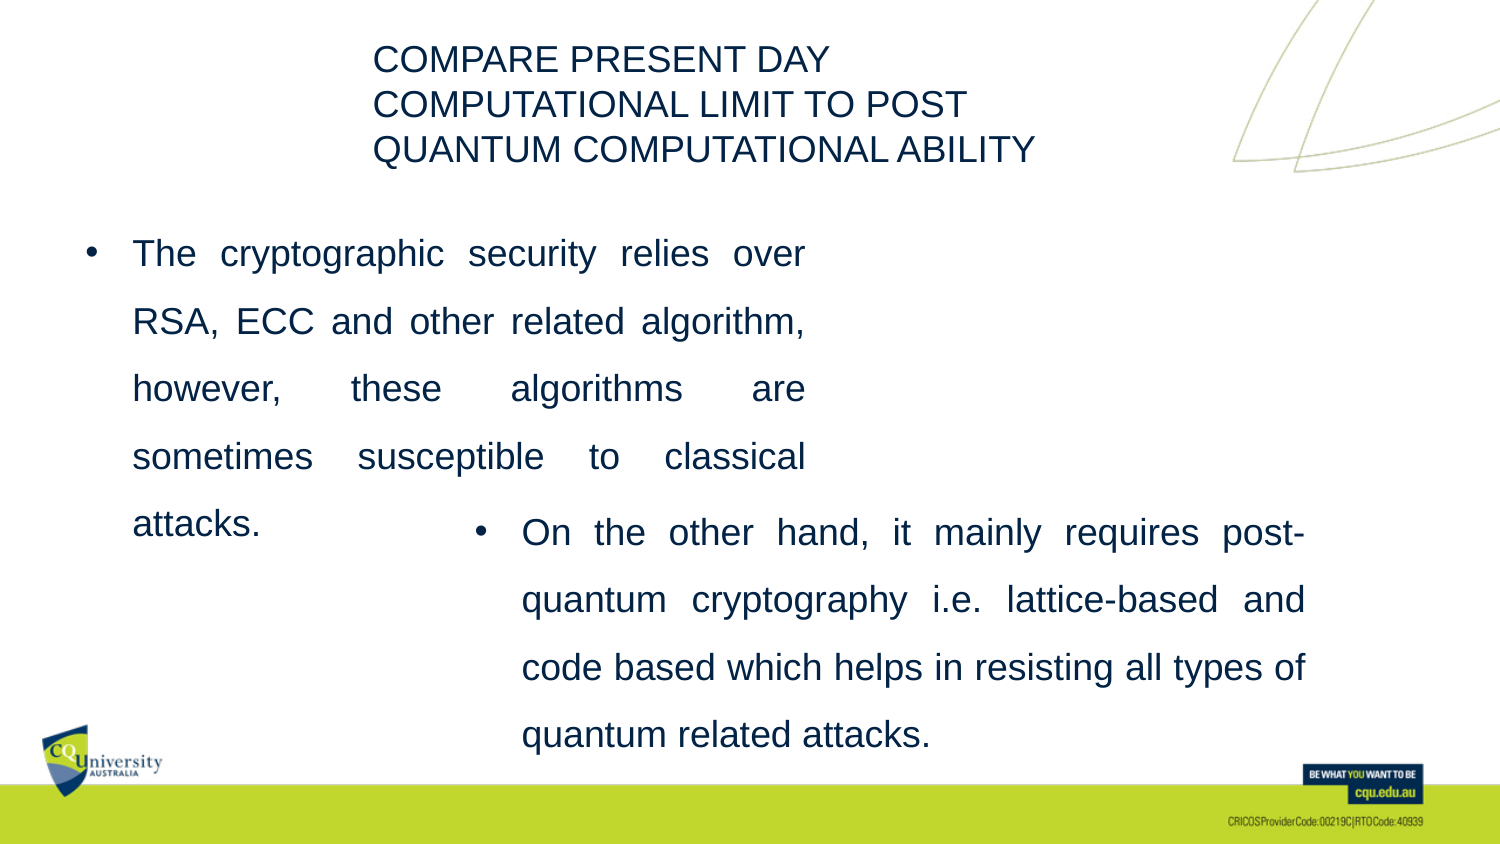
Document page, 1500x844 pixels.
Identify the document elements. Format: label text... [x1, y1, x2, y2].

text_box The cryptographic security relies over RSA, ECC and other related algorithm, however, these algorithms are sometimes susceptible to classical attacks. [70, 199, 821, 552]
text_box COMPARE PRESENT DAY COMPUTATIONAL LIMIT TO POST QUANTUM COMPUTATIONAL ABILITY [357, 27, 1108, 178]
picture [0, 0, 1500, 844]
text_box On the other hand, it mainly requires post-quantum cryptography i.e. lattice-based and code based which helps in resisting all types of quantum related attacks. [459, 478, 1321, 763]
